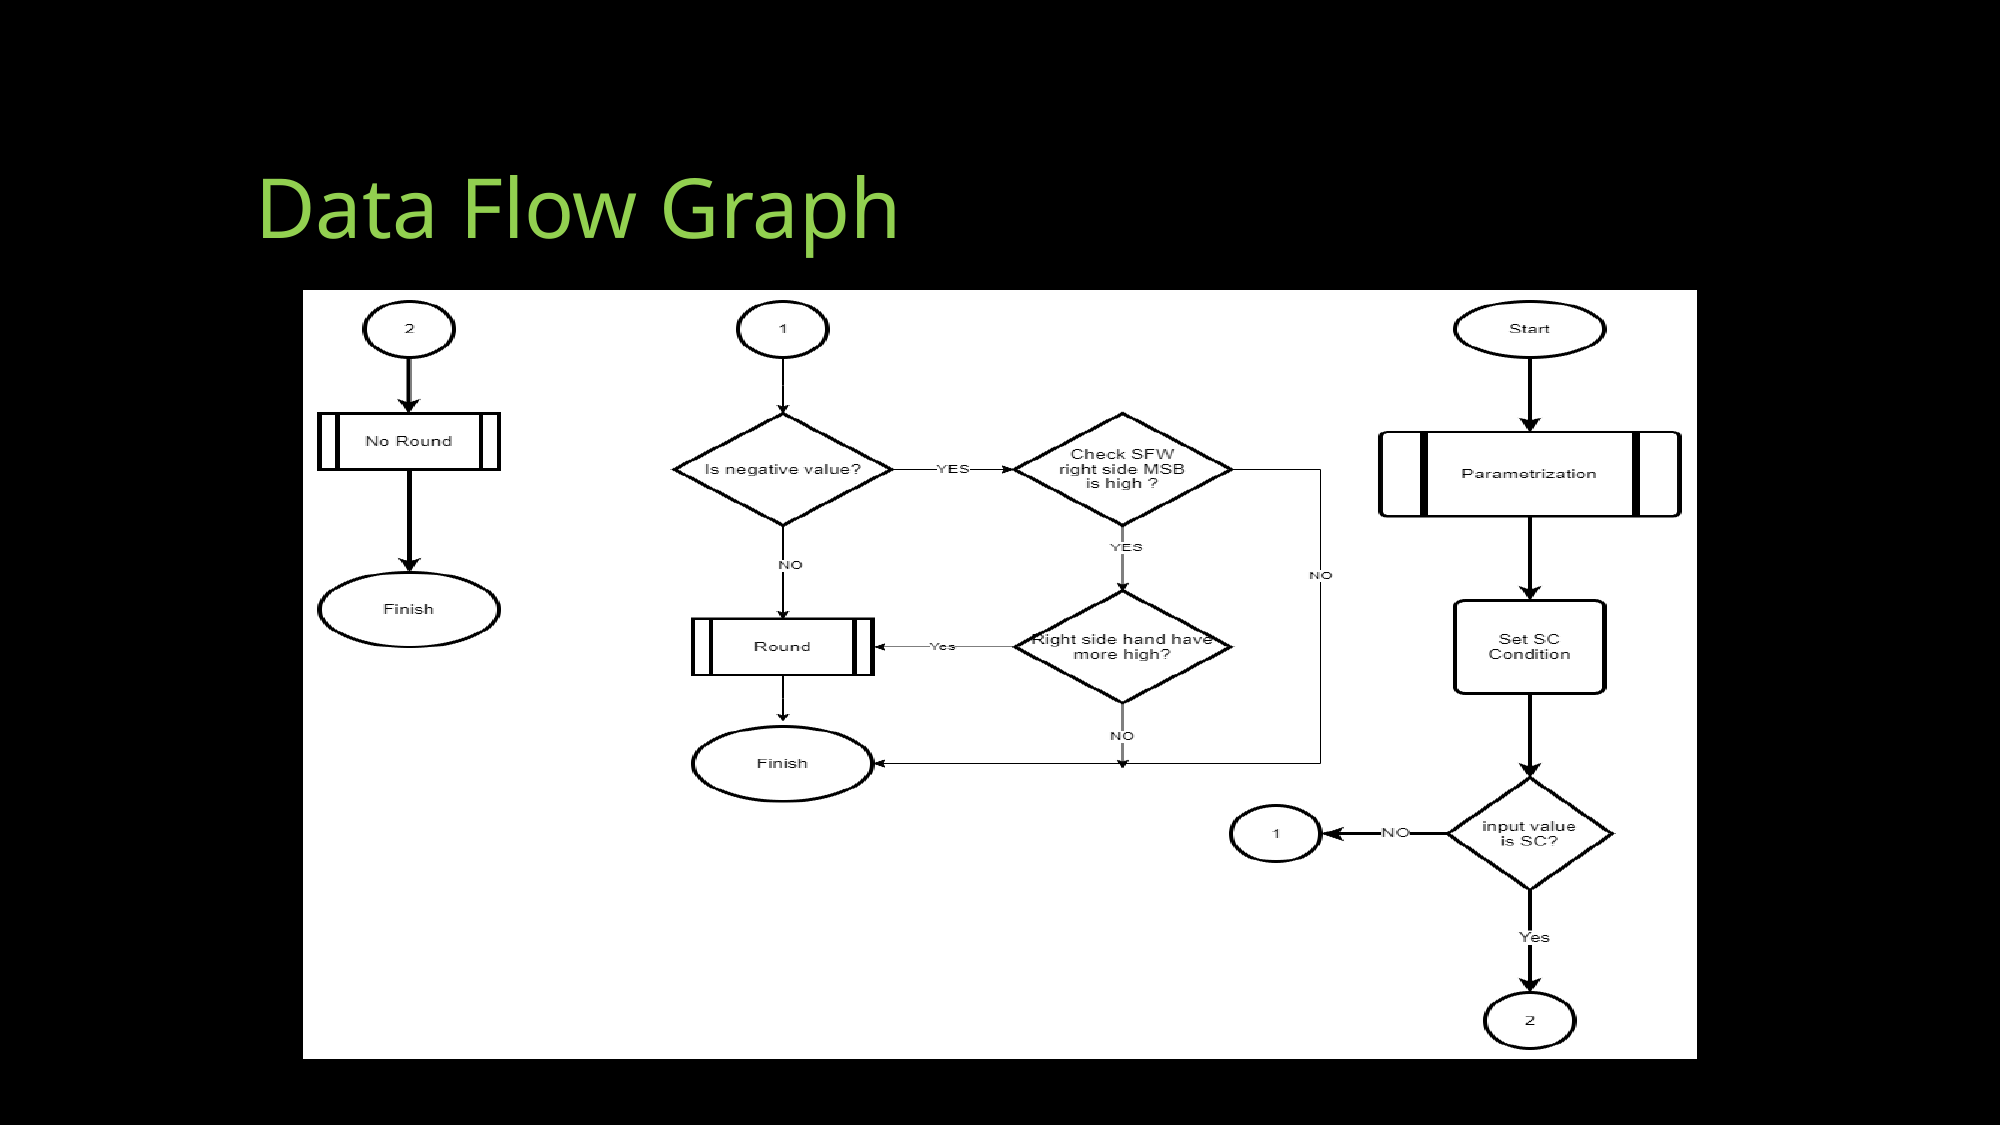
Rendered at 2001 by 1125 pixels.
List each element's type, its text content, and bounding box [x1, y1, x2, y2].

title Data Flow Graph [184, 137, 1656, 263]
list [303, 290, 1697, 1059]
